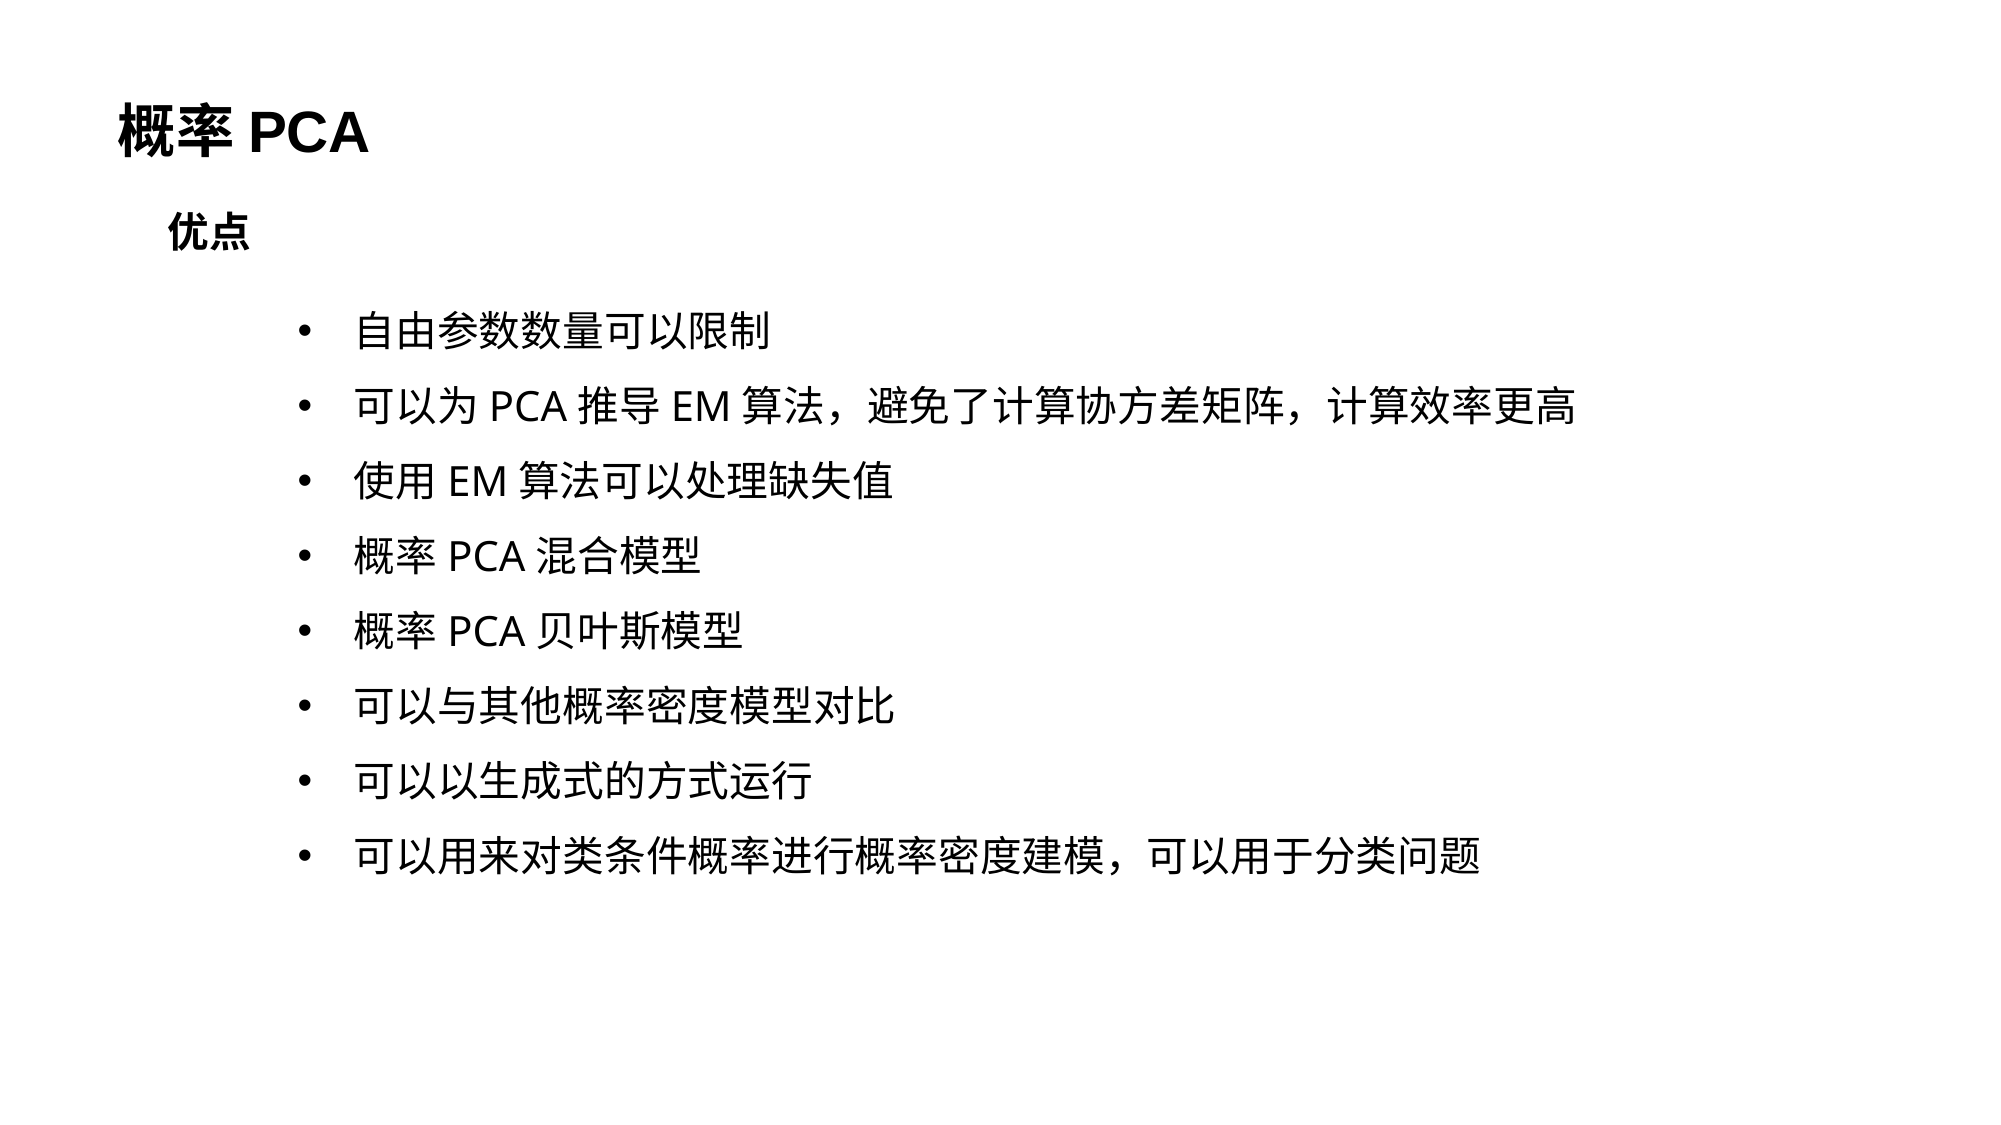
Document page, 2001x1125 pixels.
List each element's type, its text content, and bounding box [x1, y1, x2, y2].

text_box 自由参数数量可以限制 可以为PCA推导EM算法，避免了计算协方差矩阵，计算效率更高 使用EM算法可以处理缺失值 概率PCA混合模型 概率PCA贝叶斯模型 可以与其他概率密度模型对比 可以以生成式的方式运行 可以用来对类条件概率进行概率密度建模，可以用于分类问题 [282, 272, 1592, 888]
text_box 优点 [152, 198, 267, 264]
text_box 概率PCA [103, 86, 386, 172]
